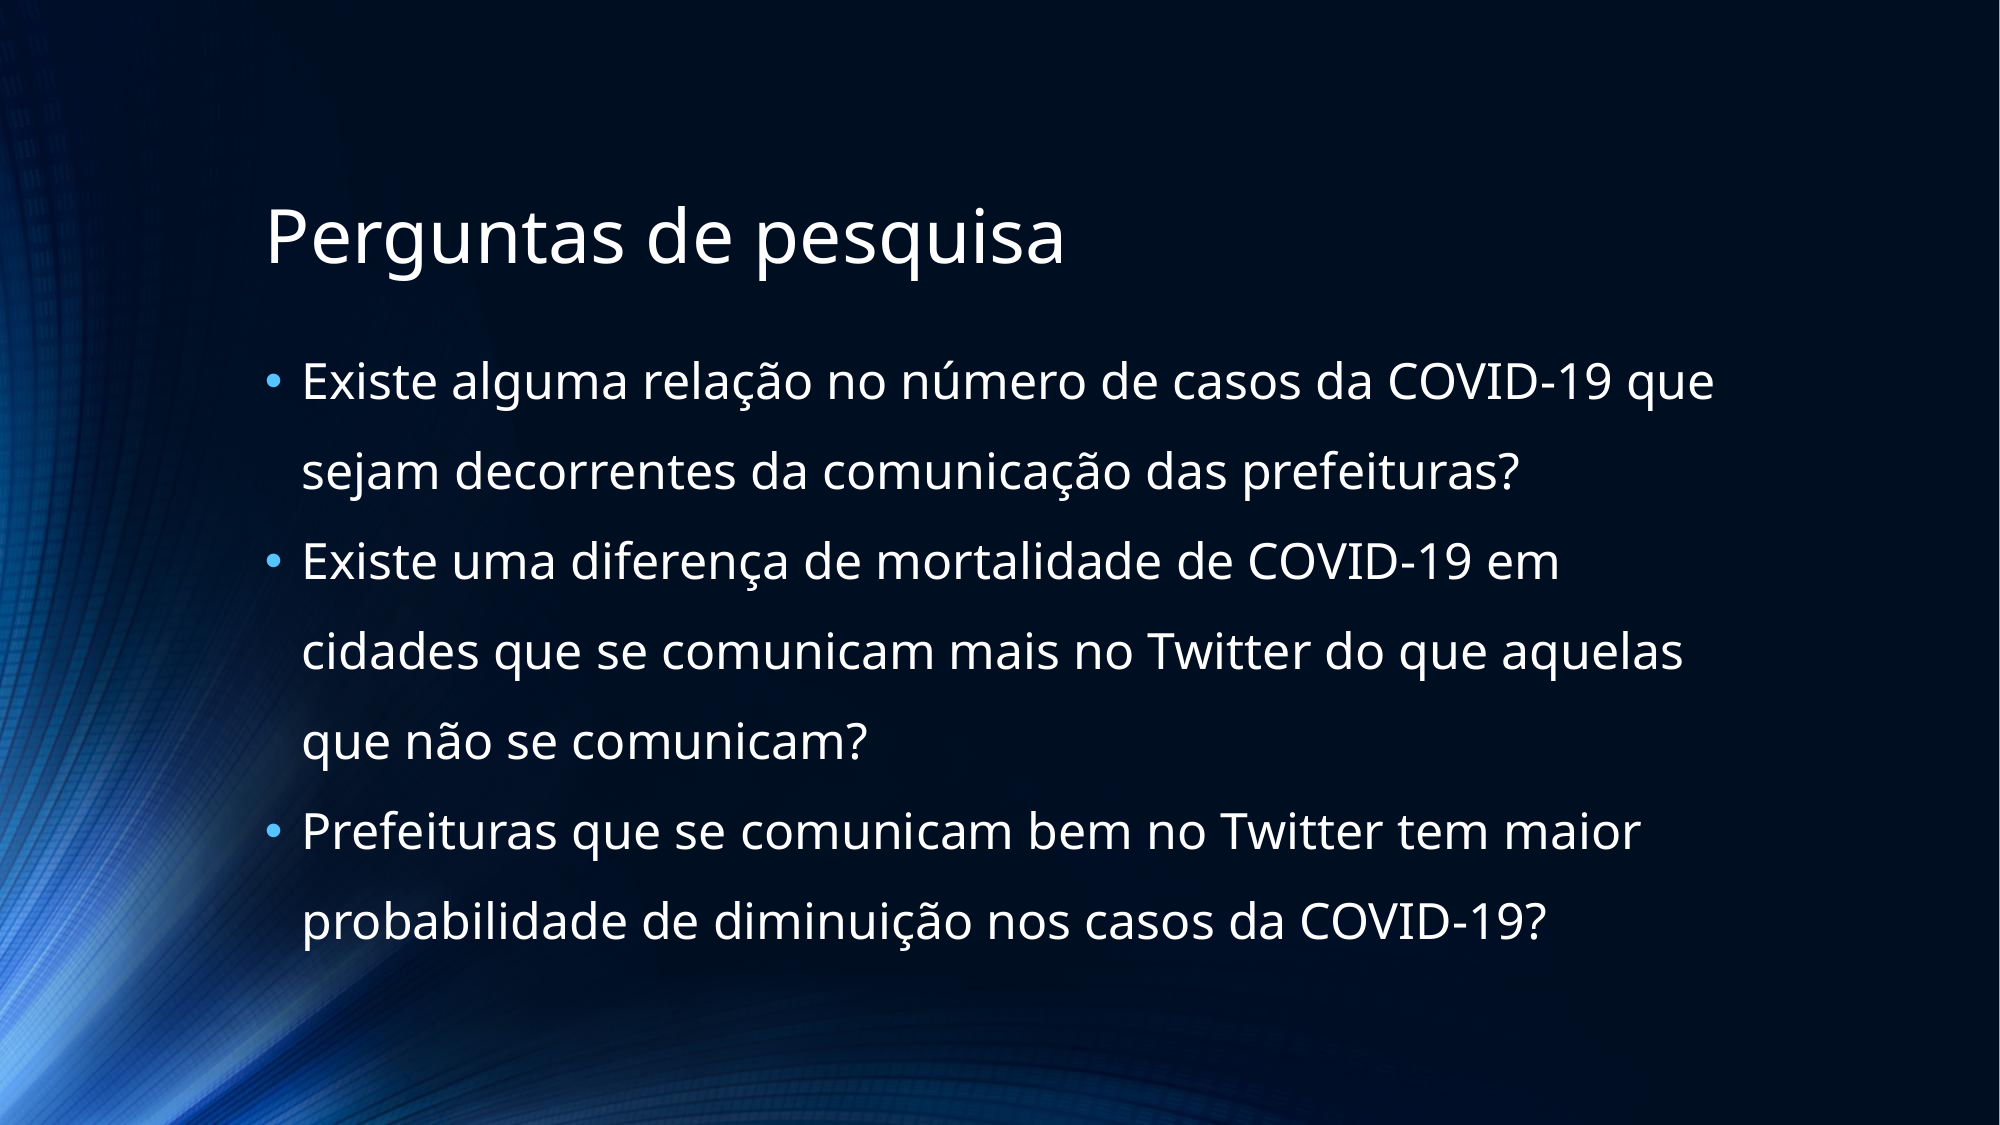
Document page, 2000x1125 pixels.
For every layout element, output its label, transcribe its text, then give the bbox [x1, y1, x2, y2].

title Perguntas de pesquisa [249, 62, 1750, 288]
list Existe alguma relação no número de casos da COVID-19 que sejam decorrentes da comunicação das prefeituras? Existe uma diferença de mortalidade de COVID-19 em cidades que se comunicam mais no Twitter do que aquelas que não se comunicam? Prefeituras que se comunicam bem no Twitter tem maior probabilidade de diminuição nos casos da COVID-19? [249, 312, 1749, 988]
picture [0, 0, 2000, 1125]
